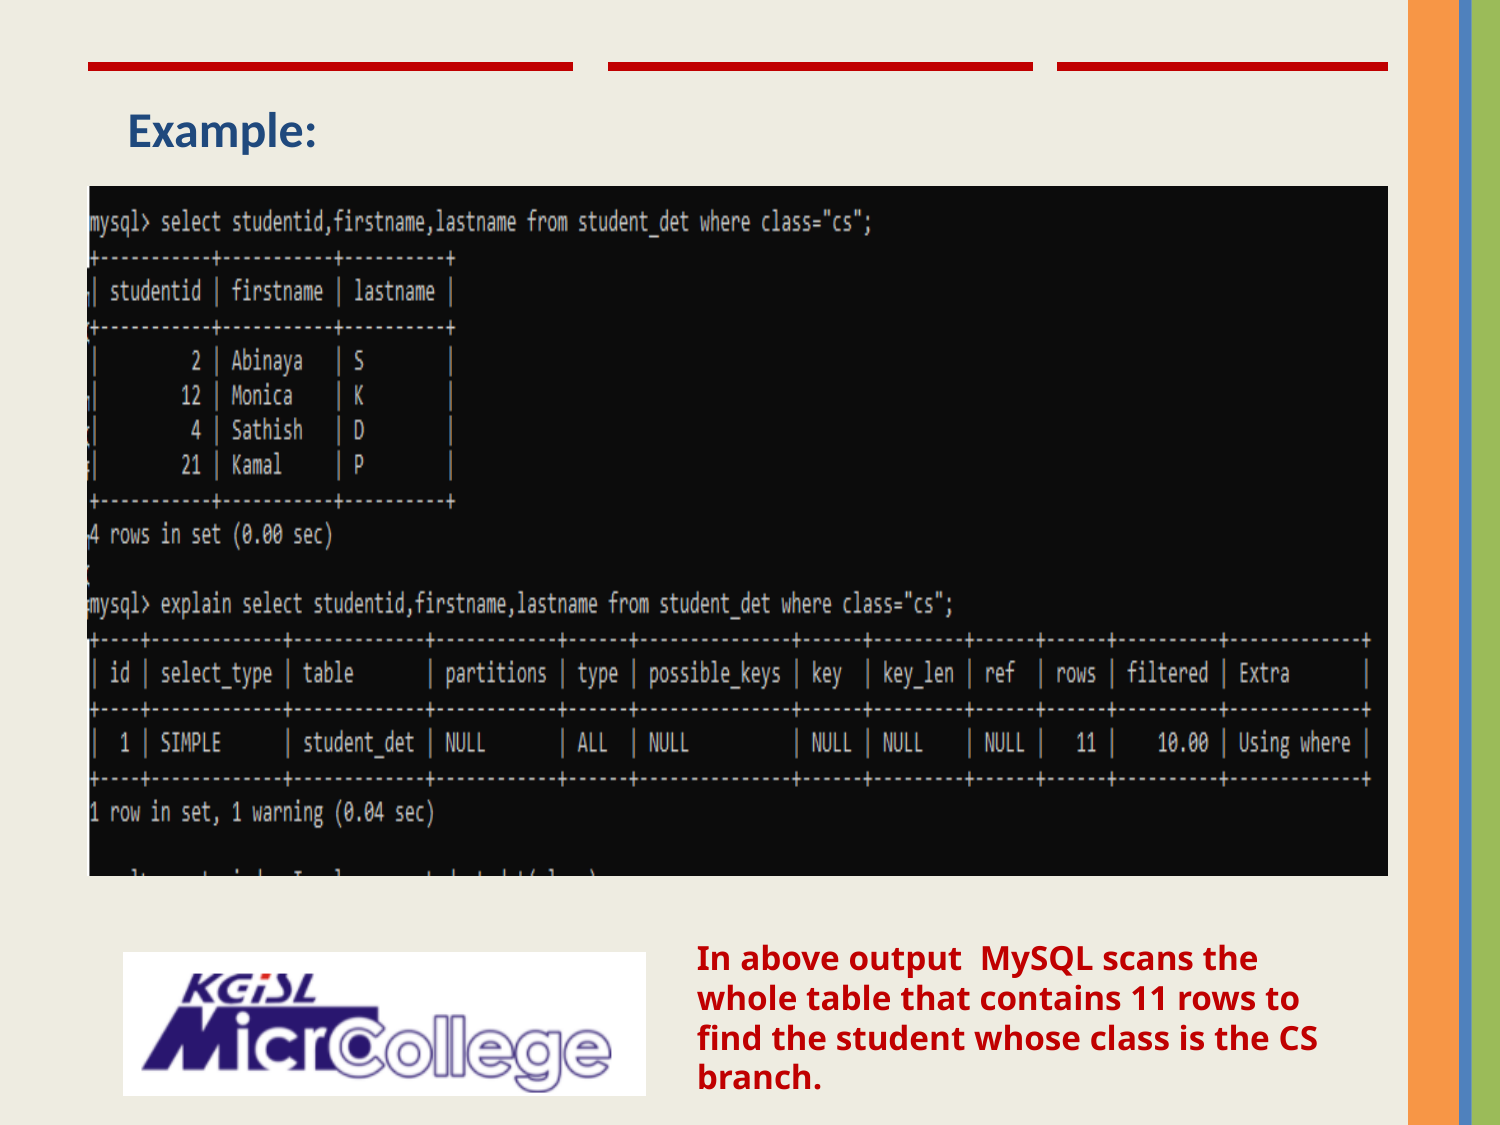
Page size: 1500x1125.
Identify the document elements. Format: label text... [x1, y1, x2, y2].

picture [123, 951, 647, 1097]
list Example: [87, 90, 1313, 185]
list Example: [87, 882, 1313, 1100]
text_box In above output MySQL scans the whole table that contains 11 rows to find the student whose class is the CS branch. [682, 929, 1377, 1104]
picture [87, 186, 1389, 876]
